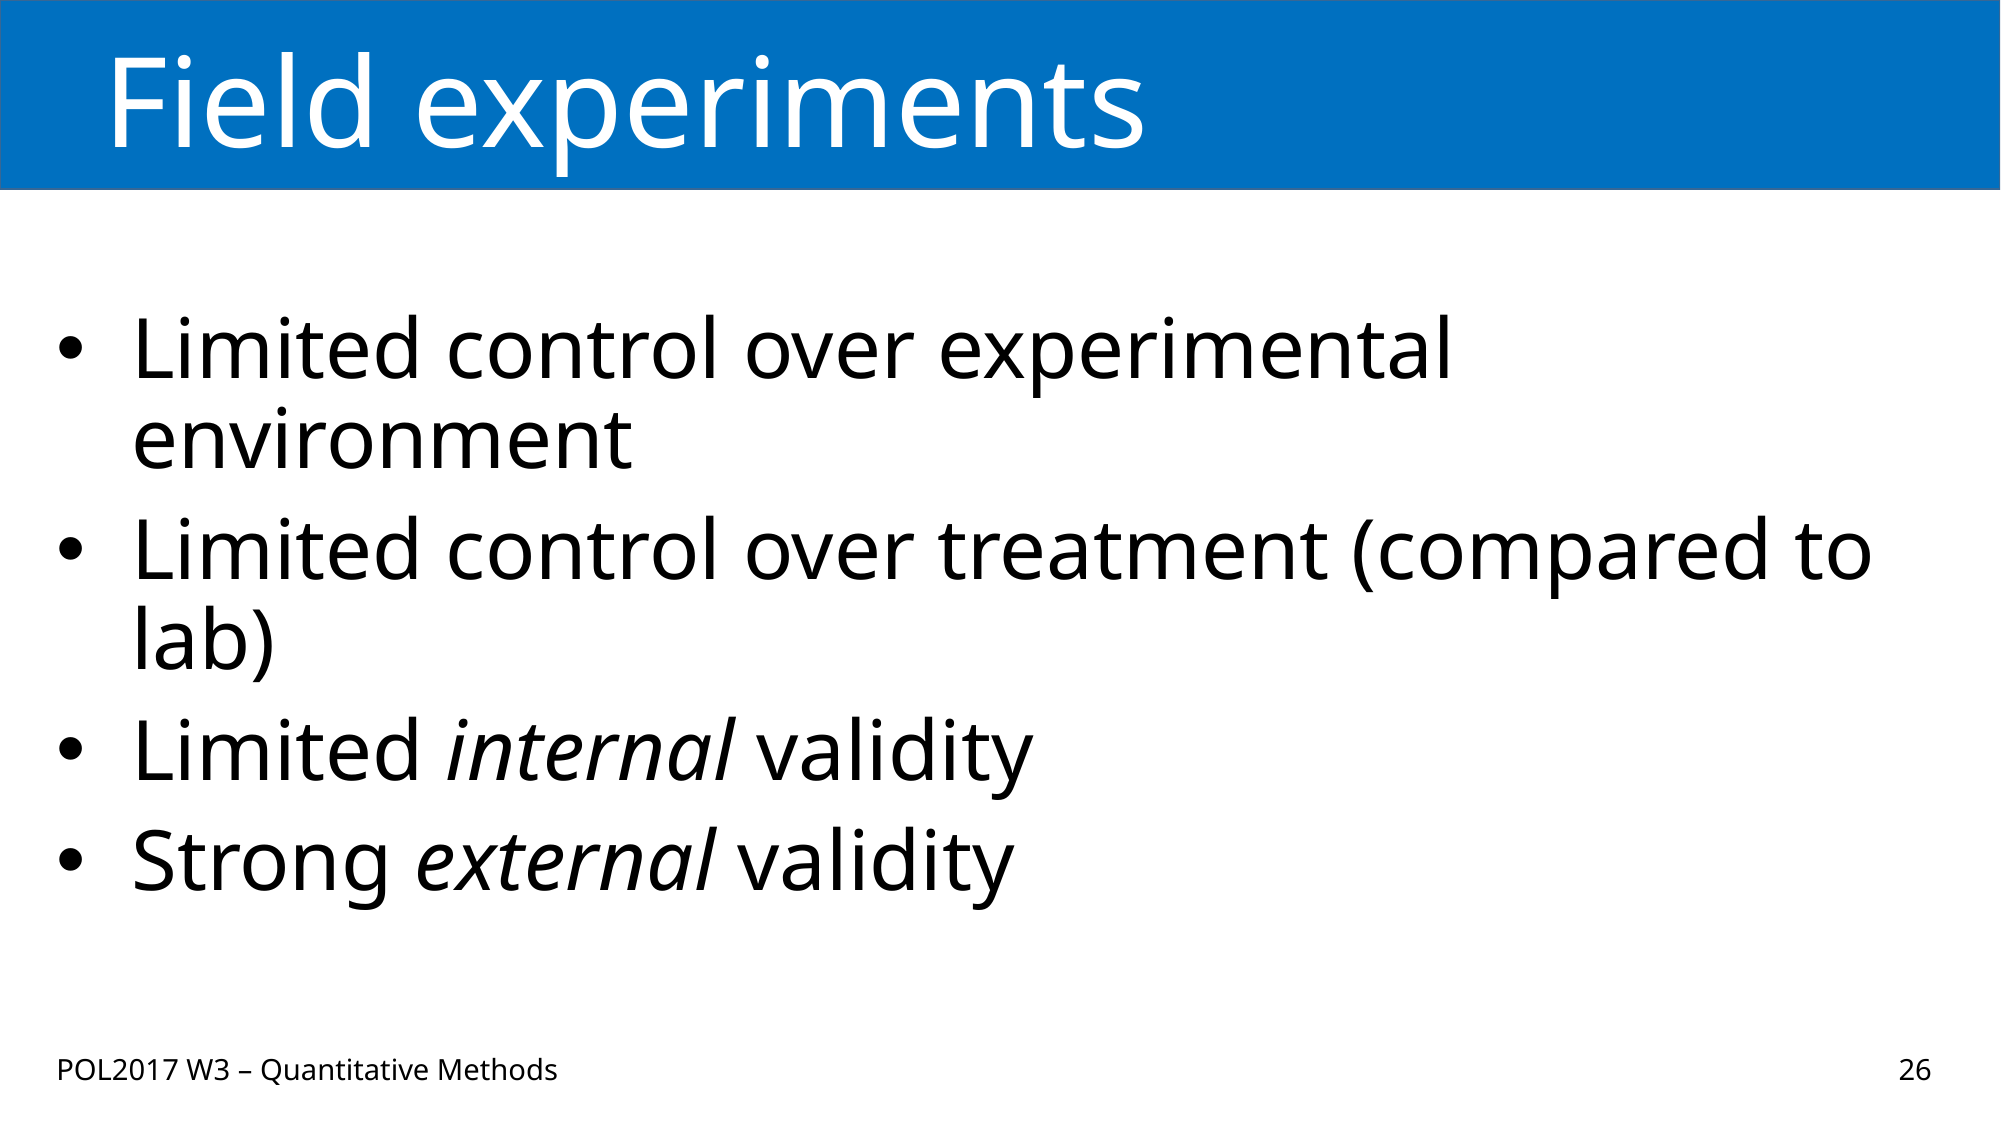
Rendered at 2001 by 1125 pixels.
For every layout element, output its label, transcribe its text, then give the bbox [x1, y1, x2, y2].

title Field experiments [88, 31, 1912, 182]
slide_number 26 [1524, 1043, 1947, 1104]
footer POL2017 W3 – Quantitative Methods [41, 1043, 675, 1104]
list Limited control over experimental environment Limited control over treatment (compared to lab) Limited internal validity Strong external validity [41, 299, 1961, 1014]
